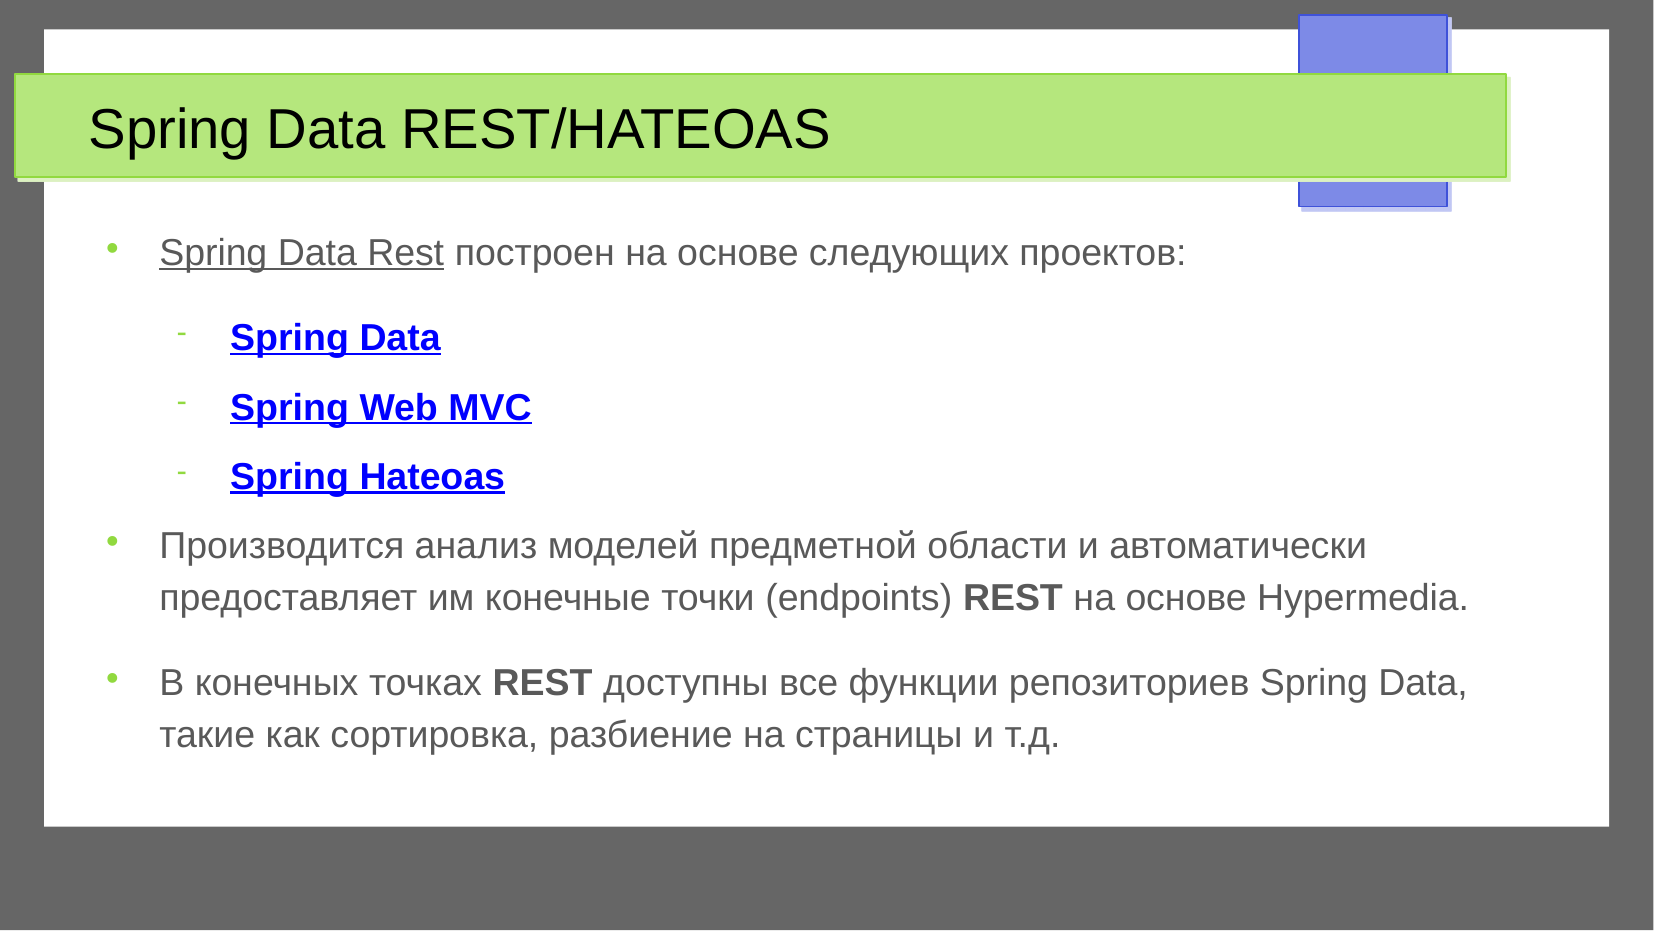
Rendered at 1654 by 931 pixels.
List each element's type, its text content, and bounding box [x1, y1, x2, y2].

text_box Spring Data REST/HATEOAS [88, 73, 1506, 178]
text_box Spring Data Rest построен на основе следующих проектов: Spring Data Spring Web MVC Spring Hateoas Производится анализ моделей предметной области и автоматически предоставляет им конечные точки (endpoints) REST на основе Hypermedia. В конечных точках REST доступны все функции репозиториев Spring Data, такие как сортировка, разбиение на страницы и т.д. [88, 221, 1565, 812]
